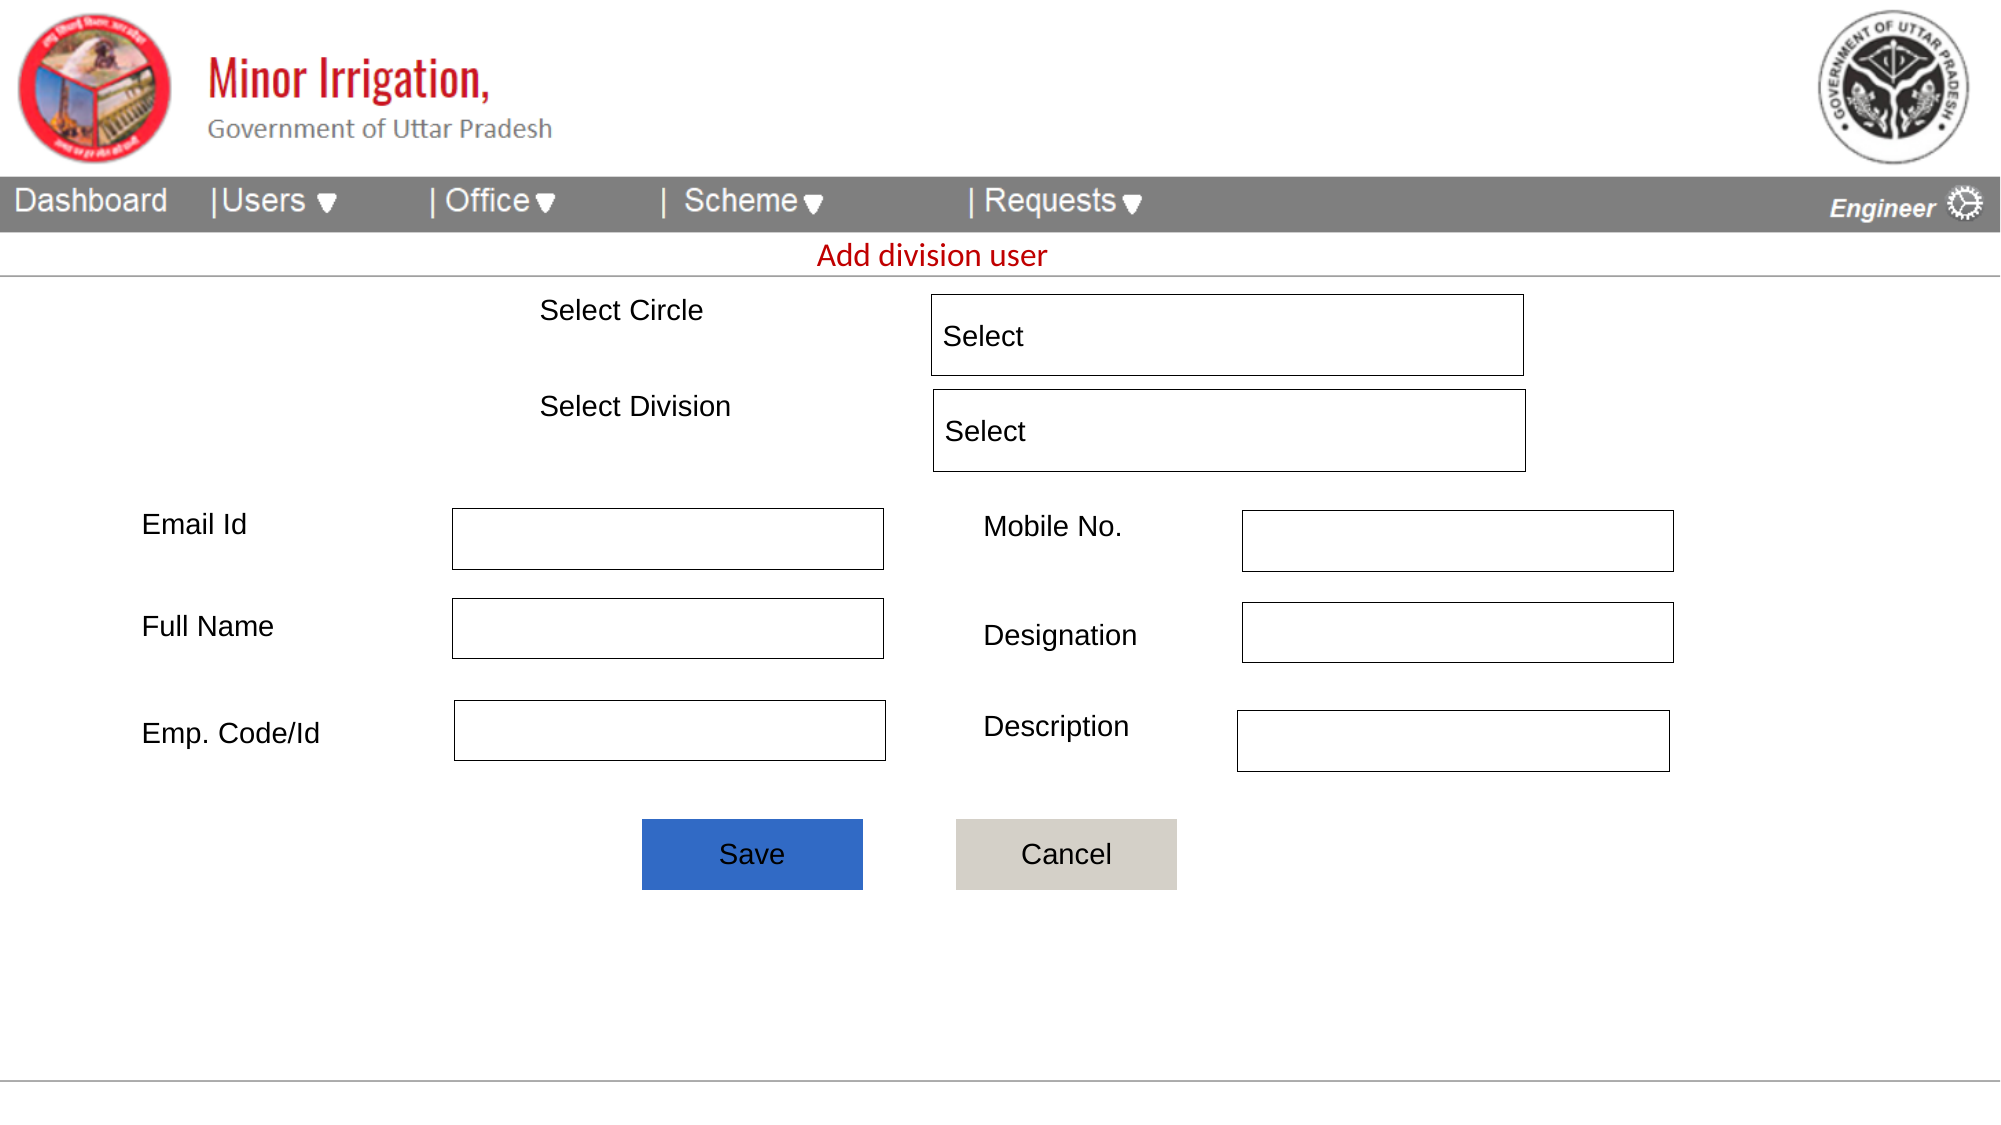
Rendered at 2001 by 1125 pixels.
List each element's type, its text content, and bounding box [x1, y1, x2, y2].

picture [0, 0, 2001, 1125]
text_box Add division user [801, 226, 1064, 281]
